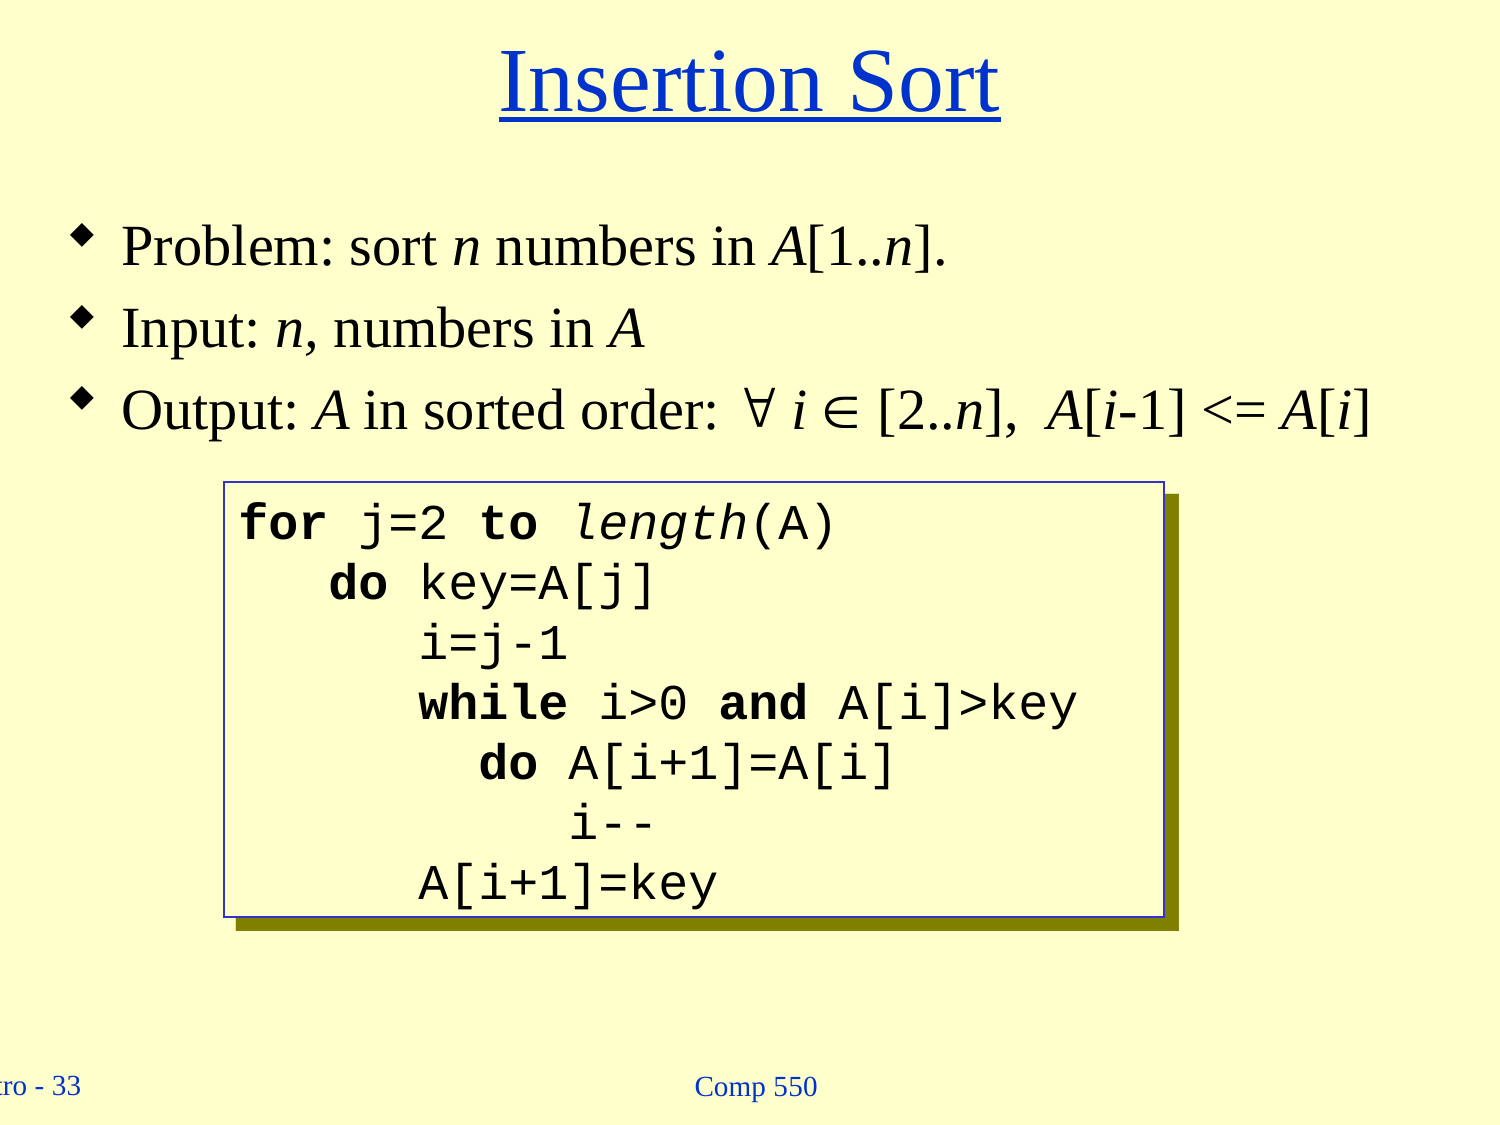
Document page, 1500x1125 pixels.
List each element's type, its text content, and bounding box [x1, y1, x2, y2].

title Insertion Sort [0, 0, 1500, 150]
text_box for j=2 to length(A) do key=A[j] i=j-1 while i>0 and A[i]>key do A[i+1]=A[i] i-- A[i+1]=key [223, 482, 1165, 917]
footer Comp 550 [599, 1046, 913, 1123]
list Problem: sort n numbers in A[1..n]. Input: n, numbers in A Output: A in sorted order:  i  [2..n], A[i-1] <= A[i] [50, 200, 1438, 474]
